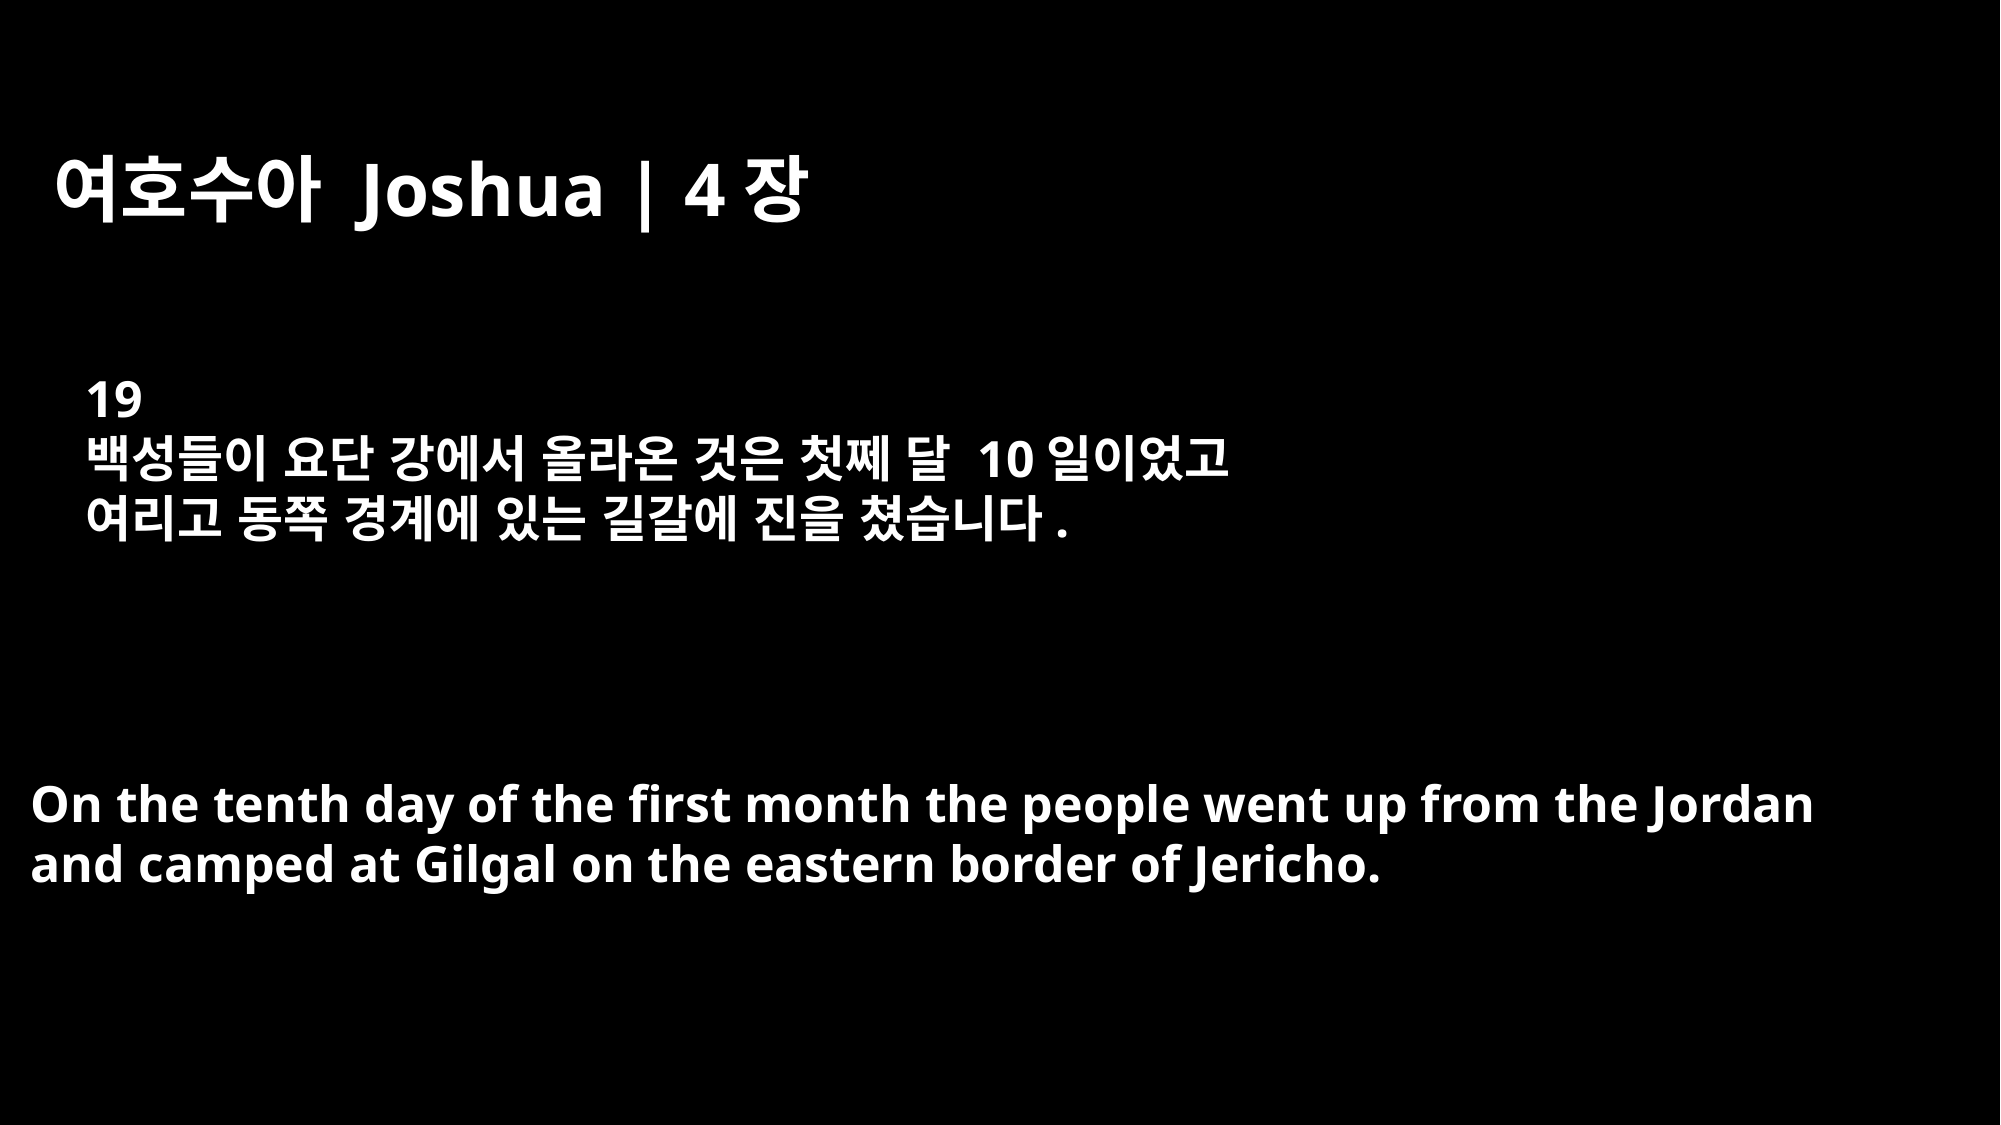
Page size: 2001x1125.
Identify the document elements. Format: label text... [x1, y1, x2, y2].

text_box 여호수아 Joshua | 4장 [38, 136, 826, 239]
text_box On the tenth day of the first month the people went up from the Jordan and camped at Gilgal on the eastern border of Jericho. [15, 764, 1845, 900]
text_box 19 백성들이 요단 강에서 올라온 것은 첫쩨 달 10일이었고 여리고 동쪽 경계에 있는 길갈에 진을 쳤습니다. [71, 359, 1260, 555]
